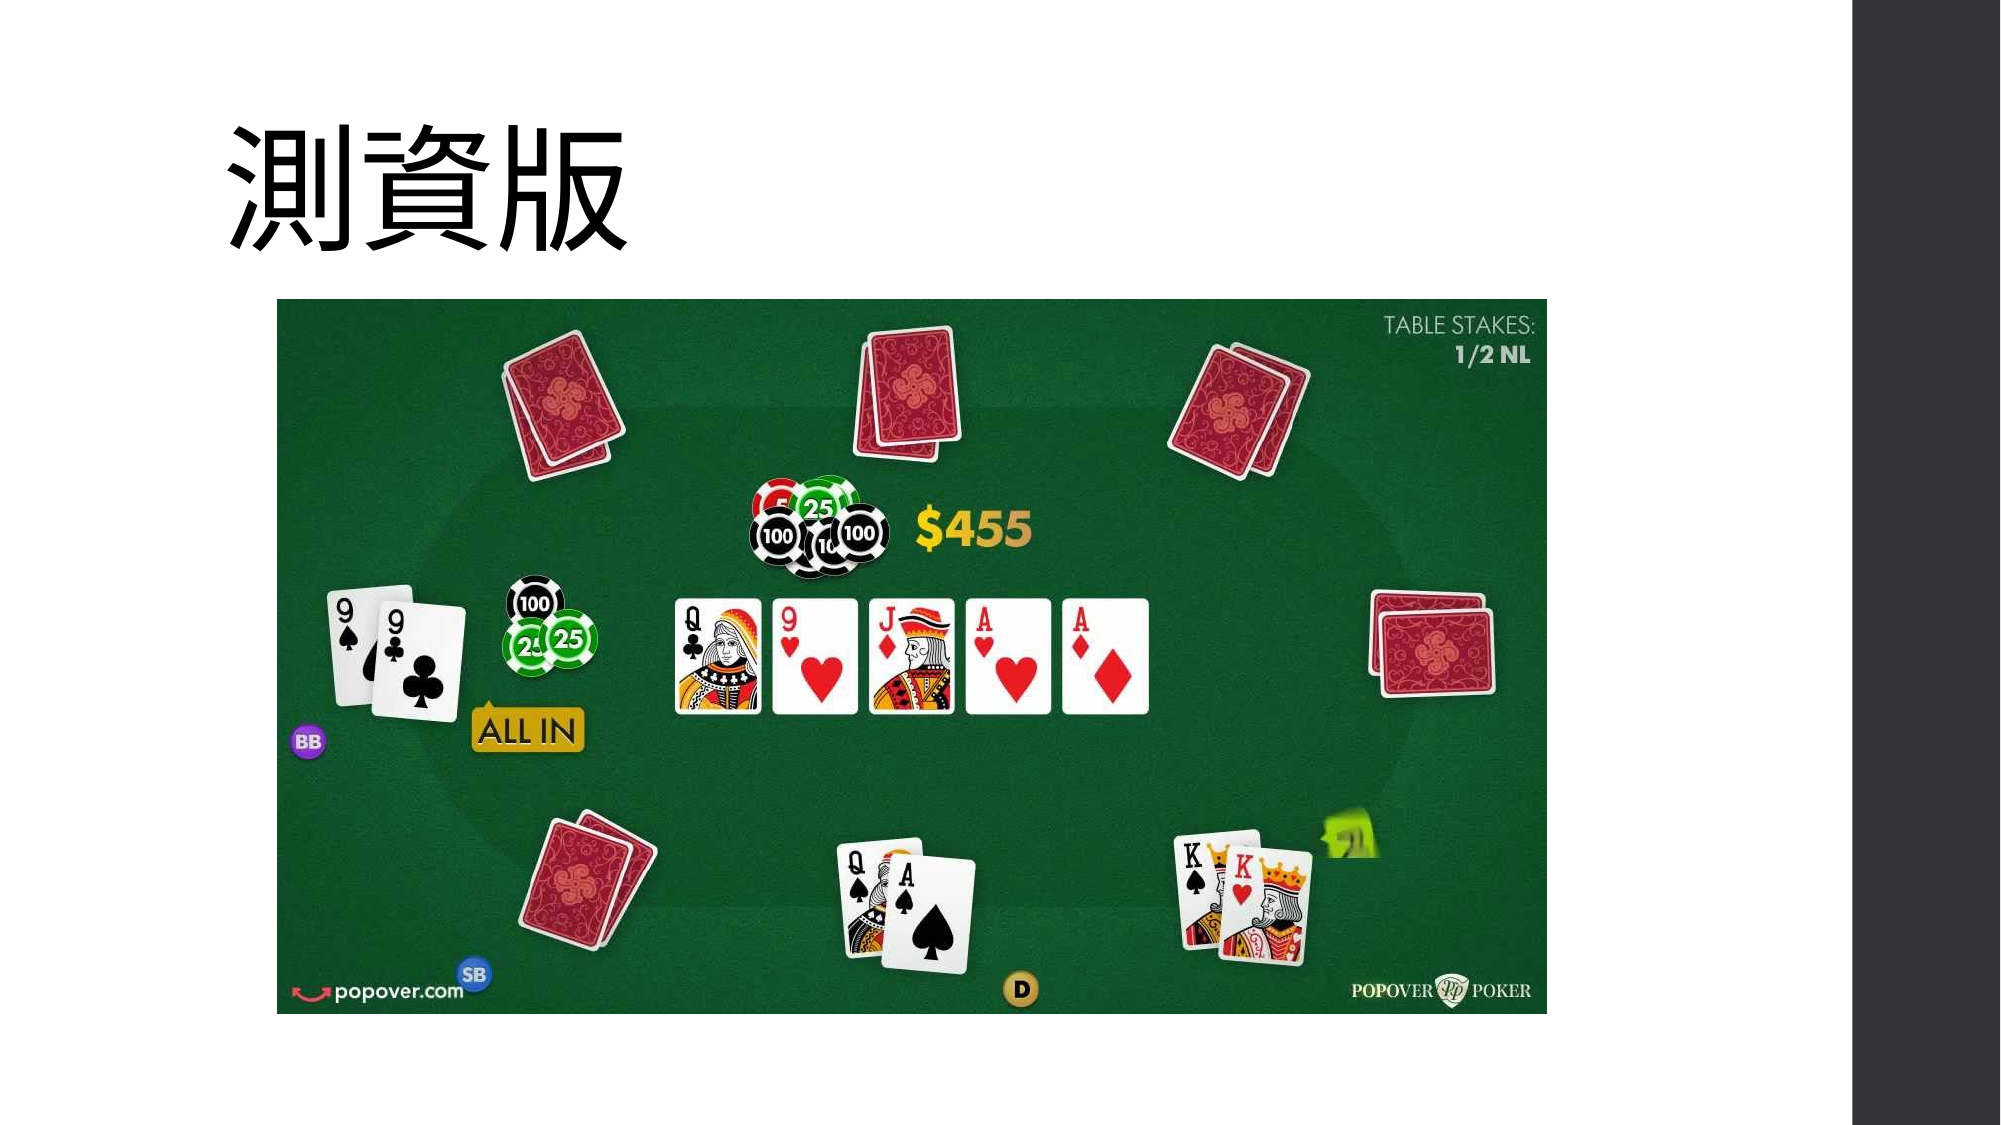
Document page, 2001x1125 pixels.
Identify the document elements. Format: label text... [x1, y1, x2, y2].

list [277, 299, 1547, 1015]
title 測資版 [206, 60, 1797, 278]
